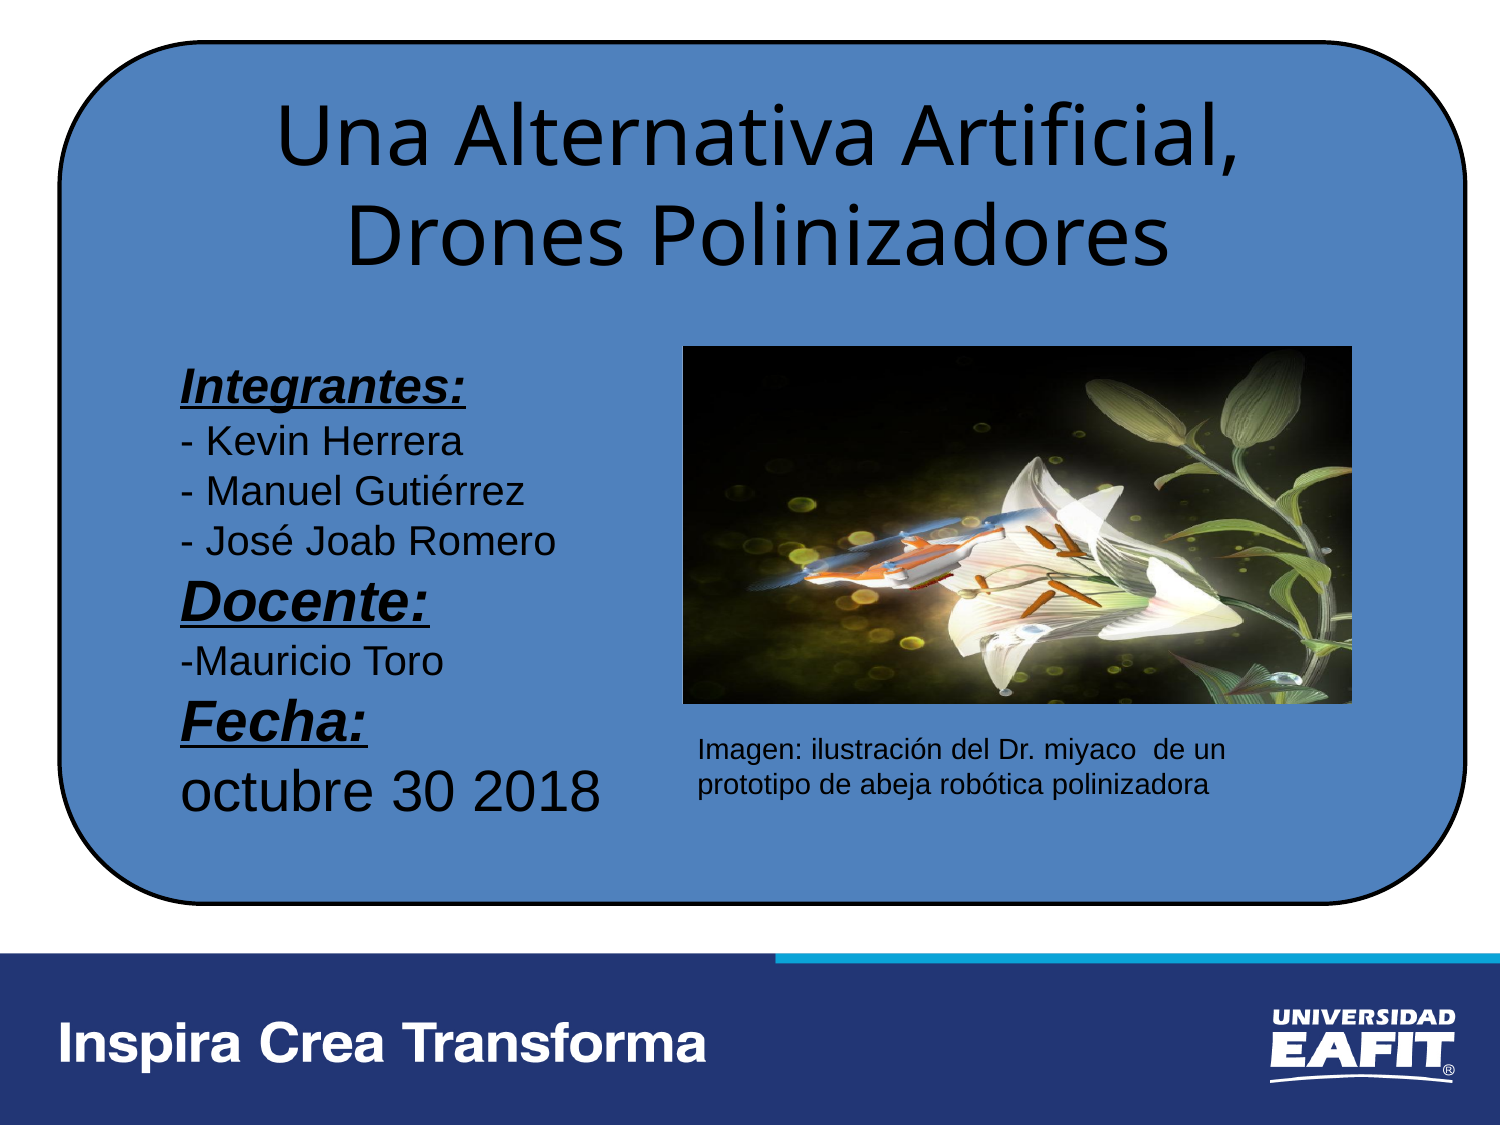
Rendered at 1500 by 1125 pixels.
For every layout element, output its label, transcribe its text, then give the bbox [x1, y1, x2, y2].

picture [0, 0, 1500, 1125]
text_box [57, 40, 1468, 906]
text_box Una Alternativa Artificial, Drones Polinizadores [165, 74, 1352, 290]
text_box Integrantes: - Kevin Herrera - Manuel Gutiérrez - José Joab Romero Docente: -Mauricio Toro Fecha: octubre 30 2018 [165, 346, 1352, 831]
text_box Imagen: ilustración del Dr. miyaco de un prototipo de abeja robótica polinizadora [682, 723, 1352, 808]
